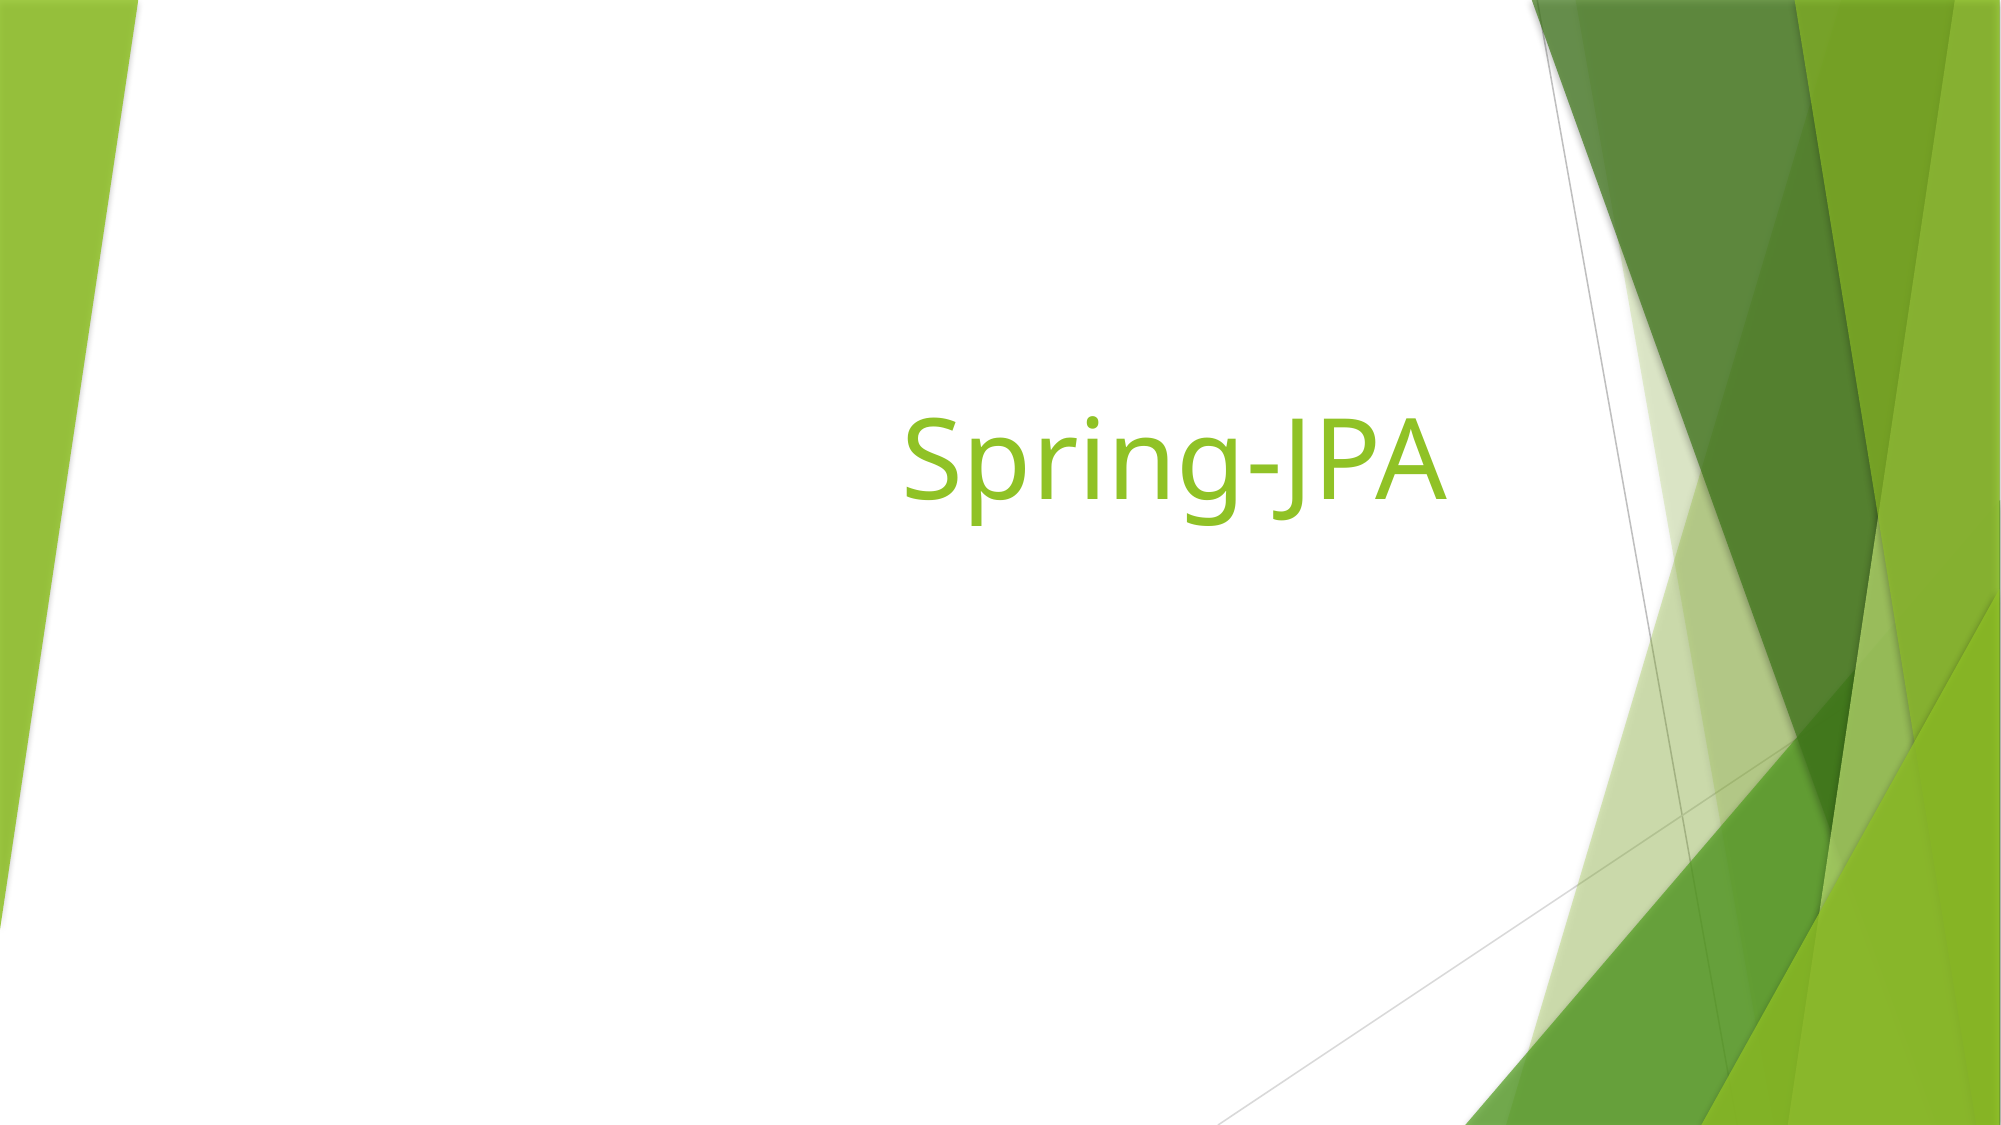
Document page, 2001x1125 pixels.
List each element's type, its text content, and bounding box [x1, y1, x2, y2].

title Spring-JPA [247, 333, 1522, 665]
